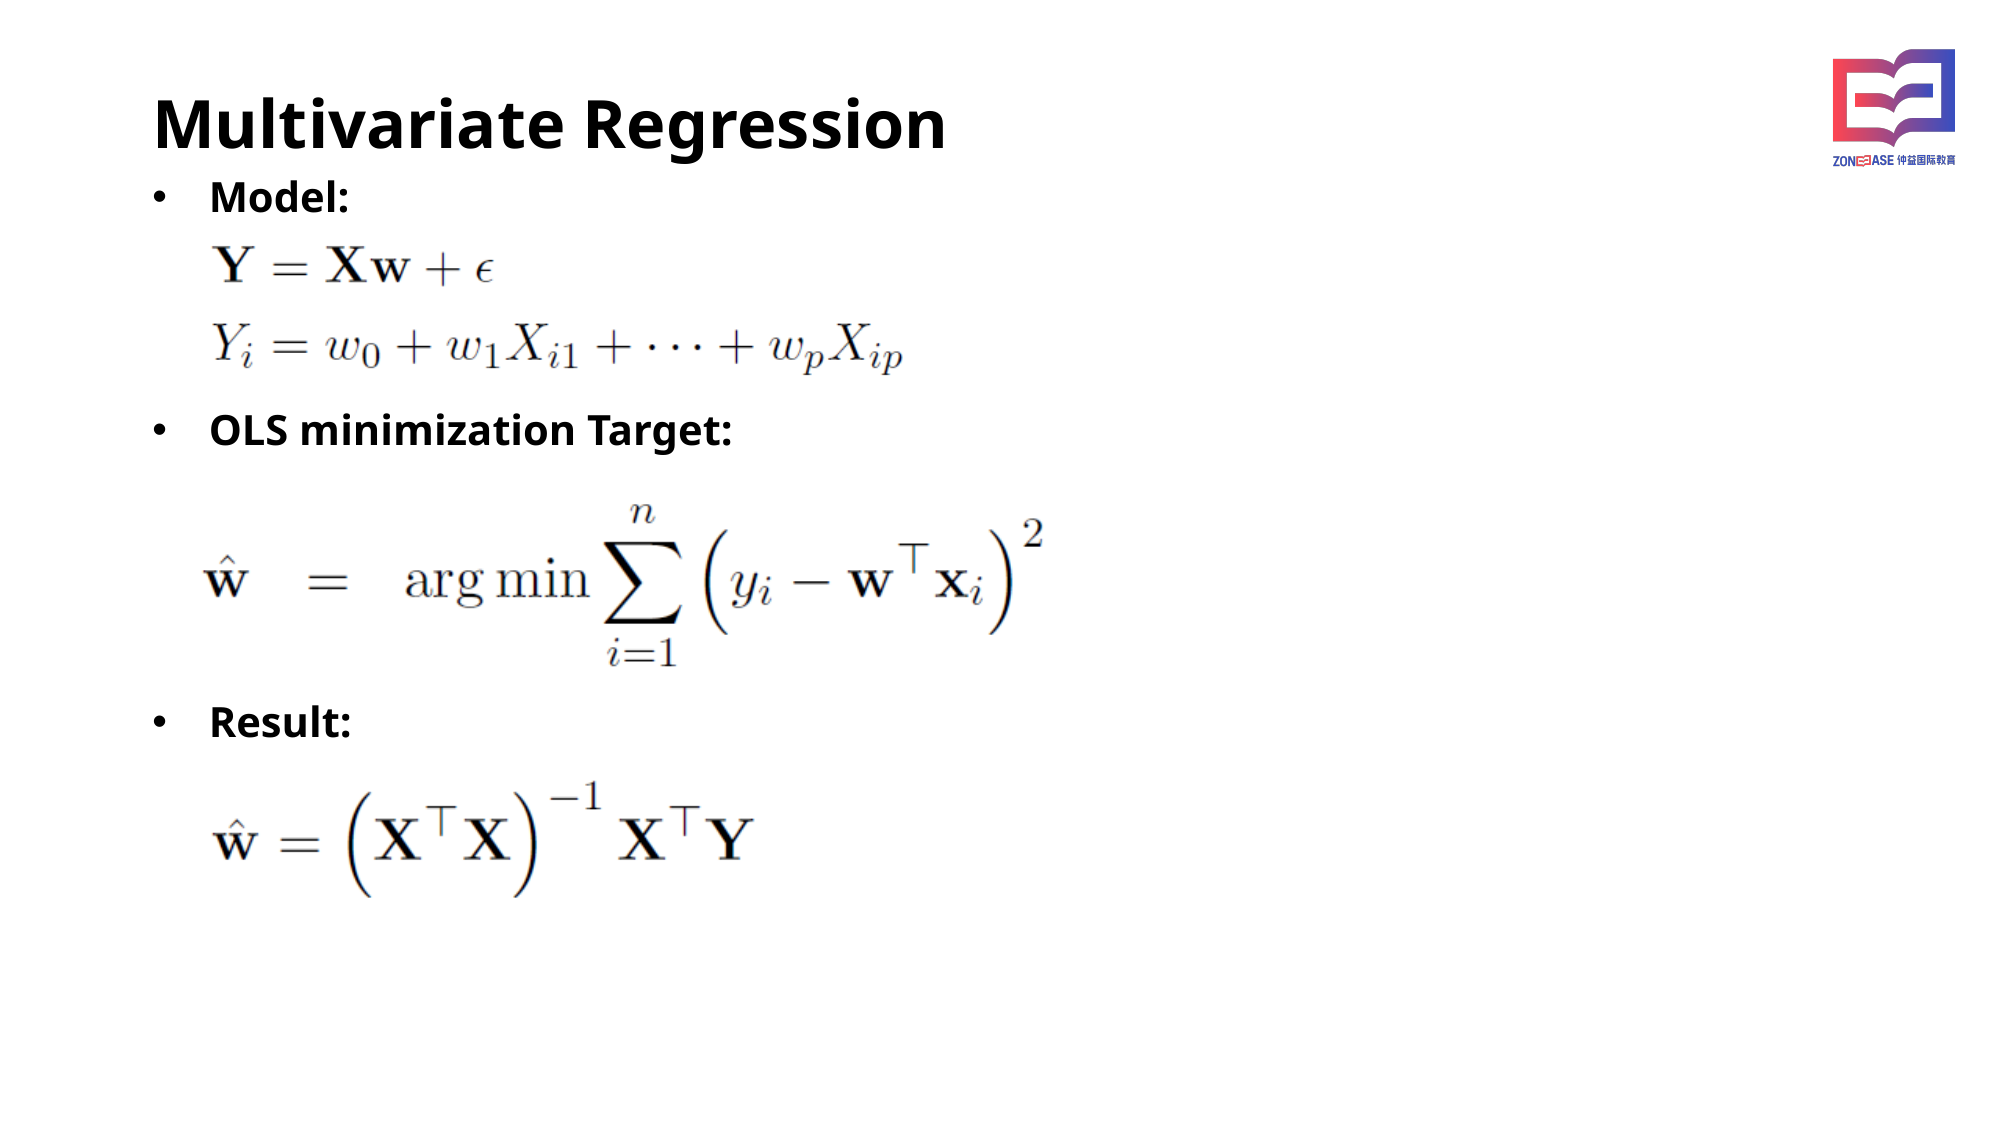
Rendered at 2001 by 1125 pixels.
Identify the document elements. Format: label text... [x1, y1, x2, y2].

text_box Multivariate Regression [137, 74, 1855, 170]
text_box Model: OLS minimization Target: Result: [152, 170, 1840, 1125]
picture [196, 778, 778, 920]
picture [196, 492, 1072, 690]
picture [1788, 2, 2000, 214]
picture [196, 220, 911, 407]
